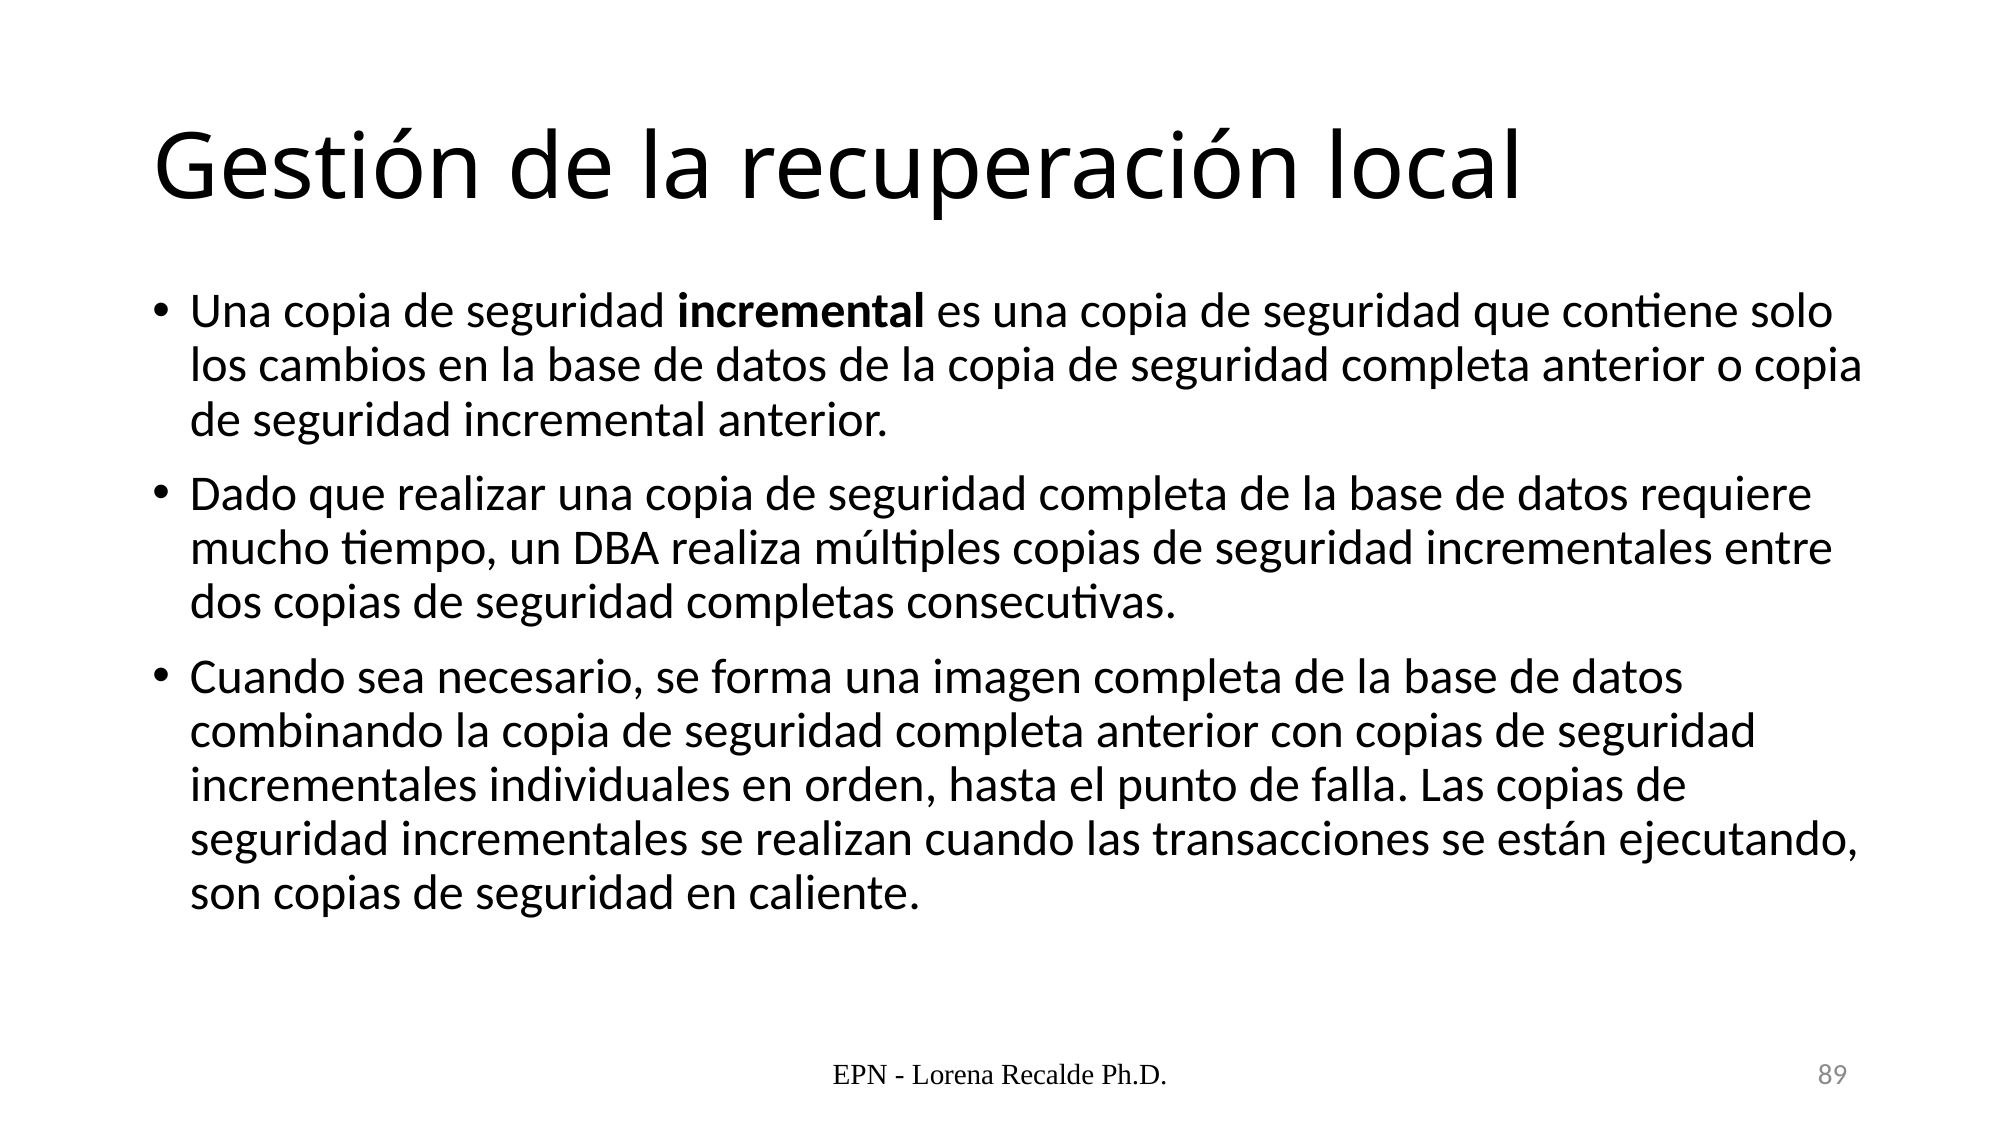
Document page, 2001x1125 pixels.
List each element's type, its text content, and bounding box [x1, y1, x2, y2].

title Gestión de la recuperación local [137, 59, 1863, 278]
footer EPN - Lorena Recalde Ph.D. [662, 1042, 1338, 1103]
list Una copia de seguridad incremental es una copia de seguridad que contiene solo los cambios en la base de datos de la copia de seguridad completa anterior o copia de seguridad incremental anterior. Dado que realizar una copia de seguridad completa de la base de datos requiere mucho tiempo, un DBA realiza múltiples copias de seguridad incrementales entre dos copias de seguridad completas consecutivas. Cuando sea necesario, se forma una imagen completa de la base de datos combinando la copia de seguridad completa anterior con copias de seguridad incrementales individuales en orden, hasta el punto de falla. Las copias de seguridad incrementales se realizan cuando las transacciones se están ejecutando, son copias de seguridad en caliente. [137, 277, 1902, 1043]
slide_number 89 [1412, 1042, 1863, 1103]
